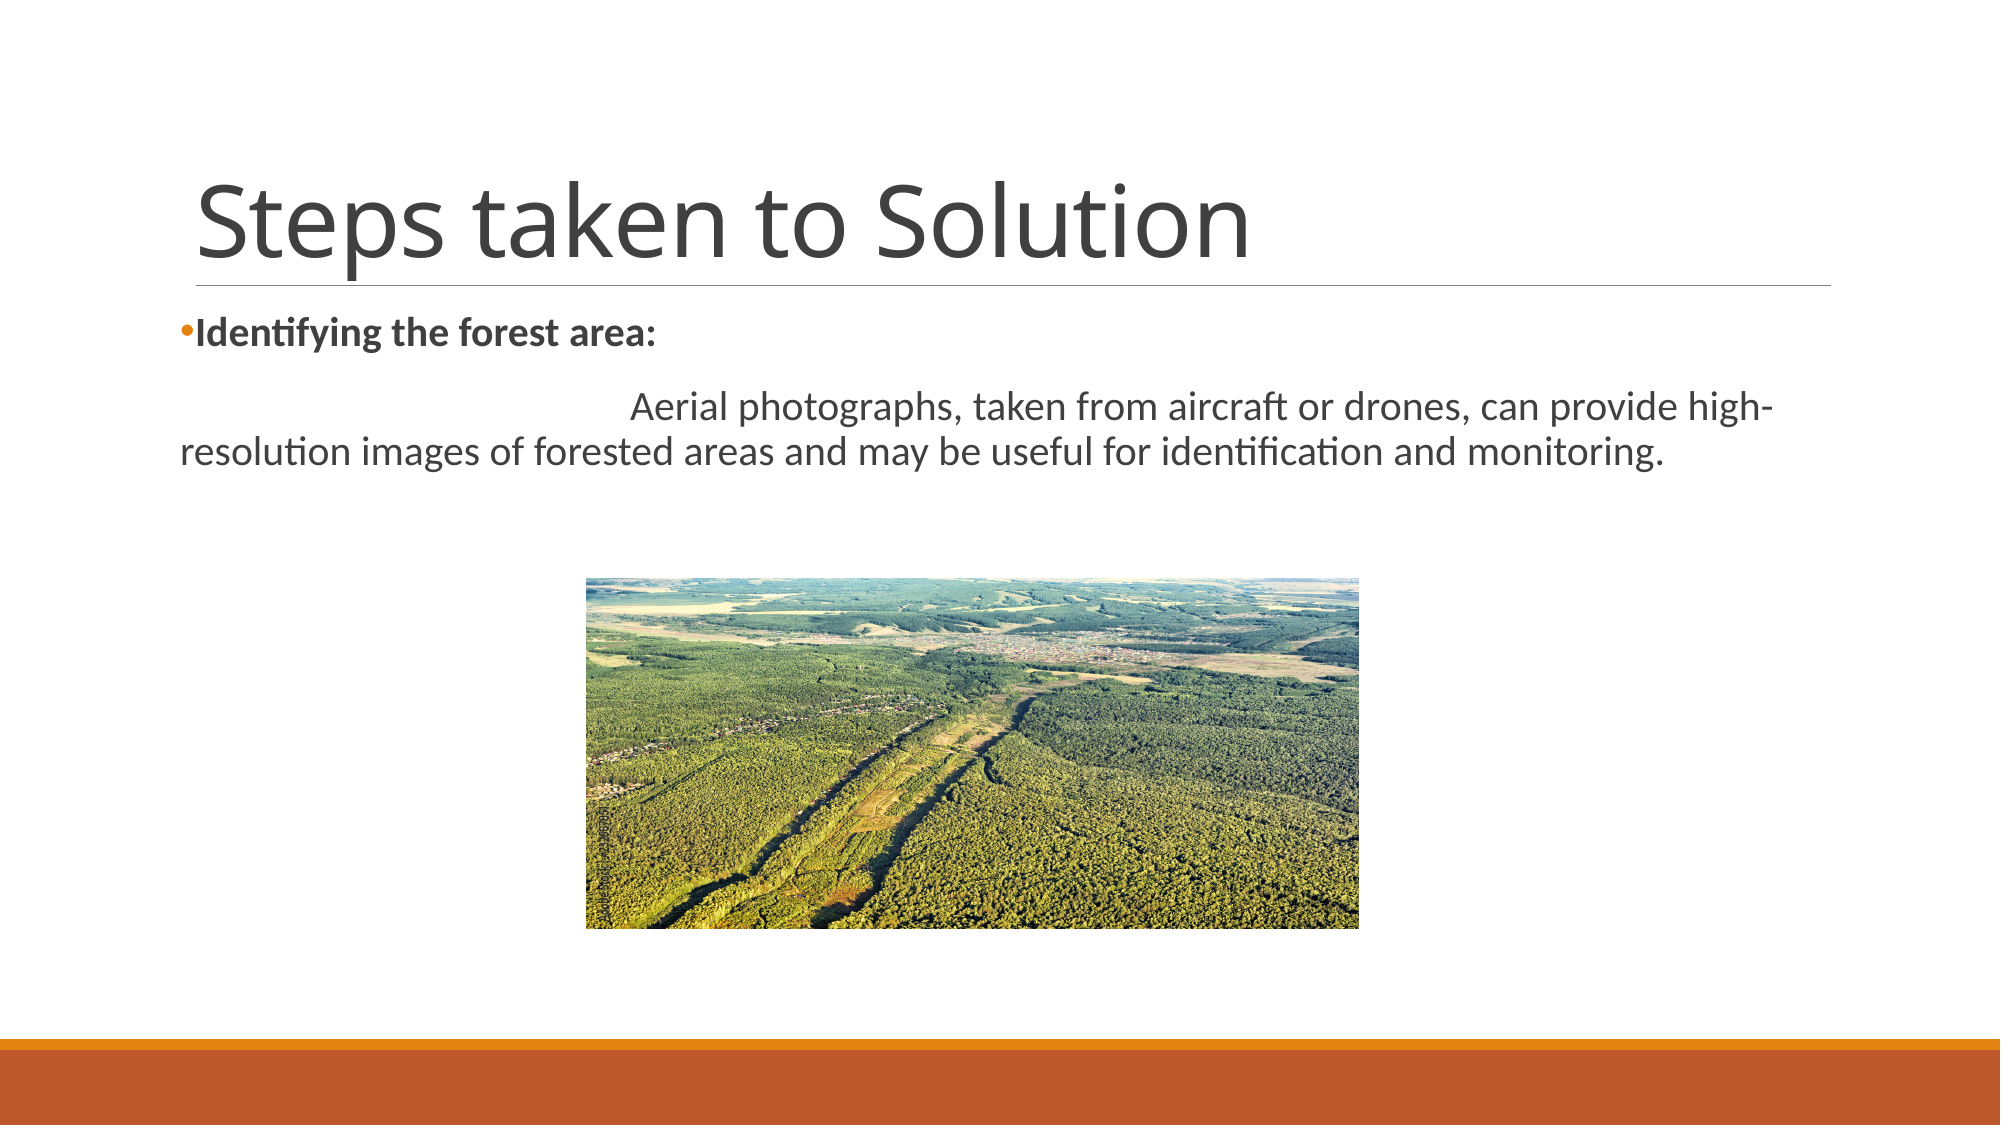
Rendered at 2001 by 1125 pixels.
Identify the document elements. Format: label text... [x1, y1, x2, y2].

title Steps taken to Solution [180, 47, 1830, 285]
list Identifying the forest area: Aerial photographs, taken from aircraft or drones, can provide high-resolution images of forested areas and may be useful for identification and monitoring. [180, 302, 1830, 963]
picture [585, 578, 1360, 929]
